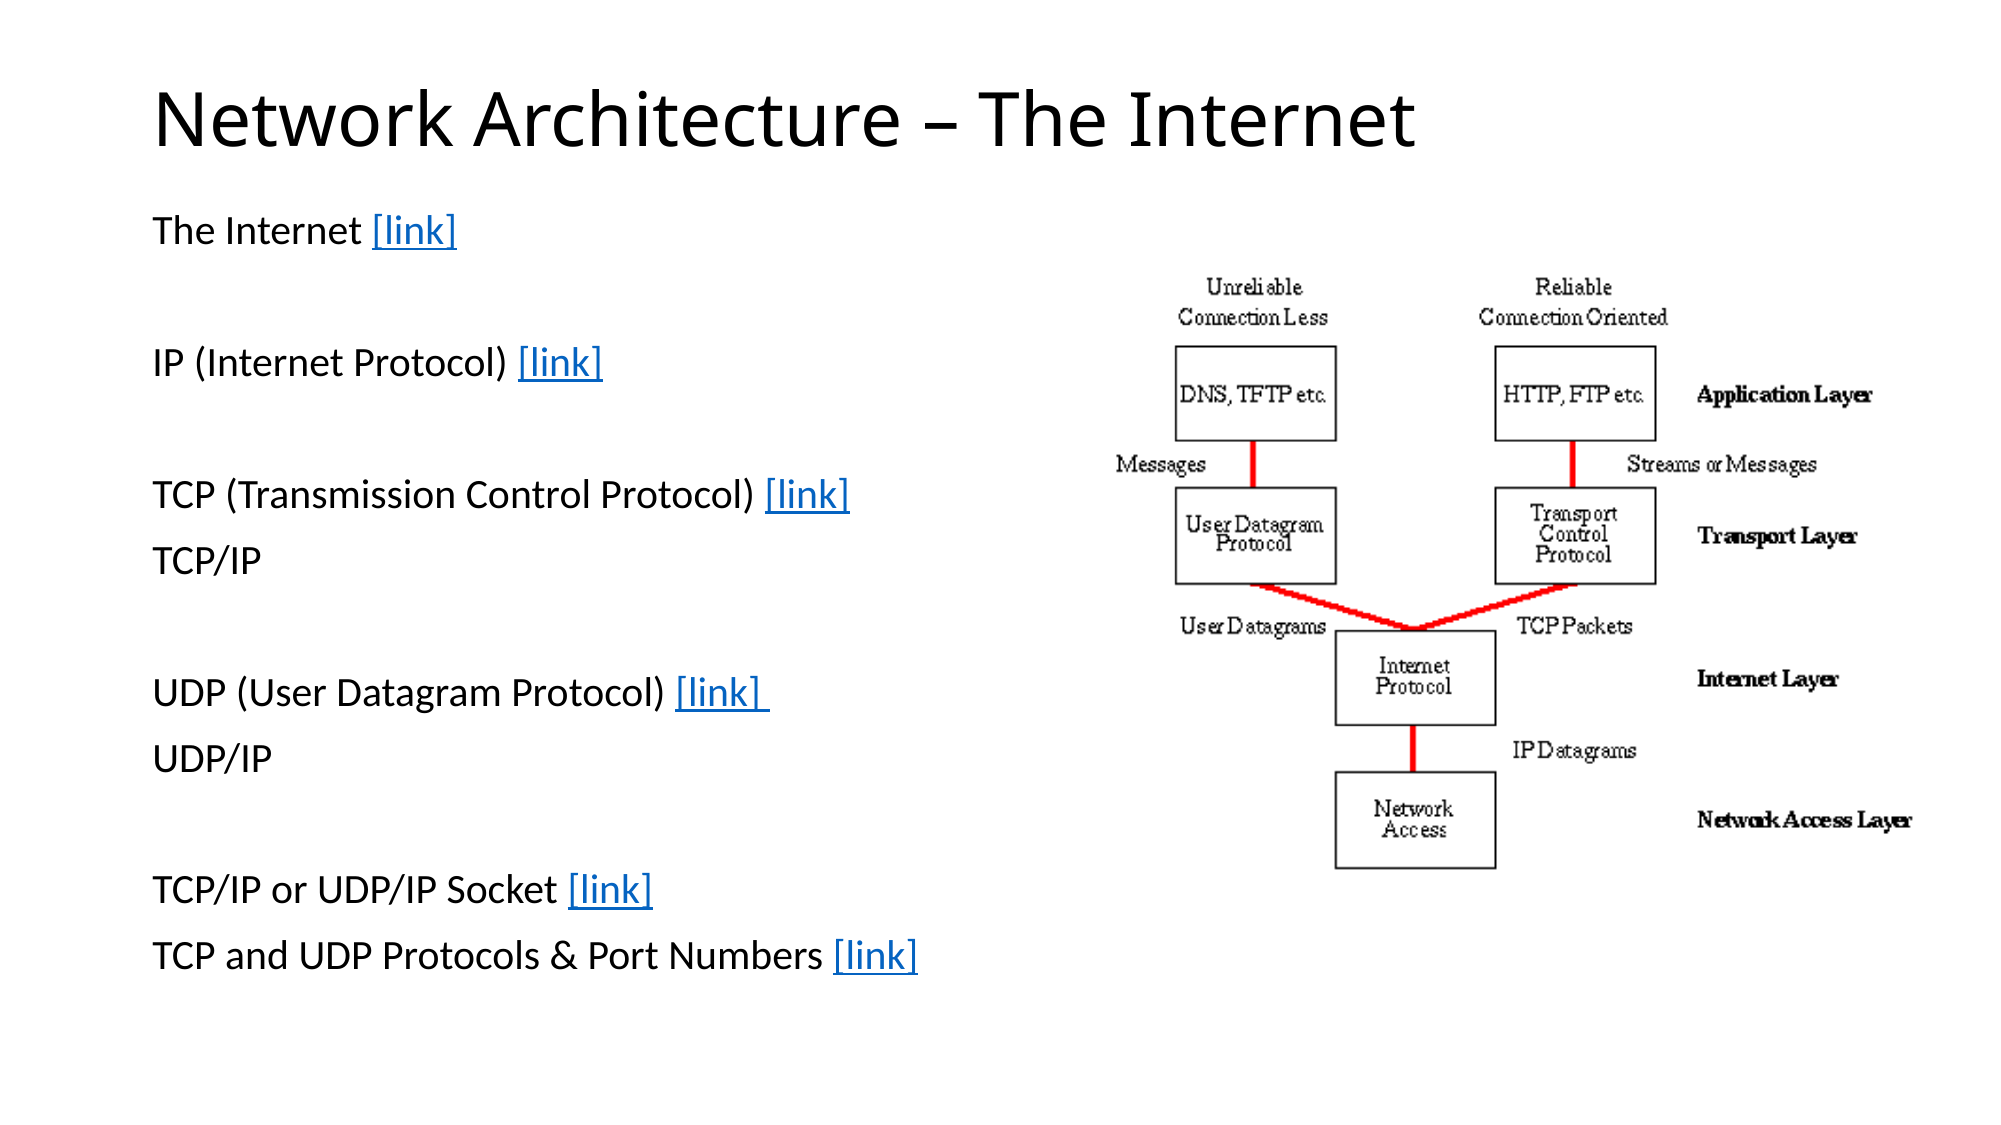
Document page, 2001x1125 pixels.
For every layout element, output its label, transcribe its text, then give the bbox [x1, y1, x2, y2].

text_box The Internet [link] IP (Internet Protocol) [link] TCP (Transmission Control Protocol) [link] TCP/IP UDP (User Datagram Protocol) [link] UDP/IP TCP/IP or UDP/IP Socket [link] TCP and UDP Protocols & Port Numbers [link] [137, 201, 1863, 1014]
picture [1075, 233, 1962, 892]
title Network Architecture – The Internet [137, 59, 1863, 185]
